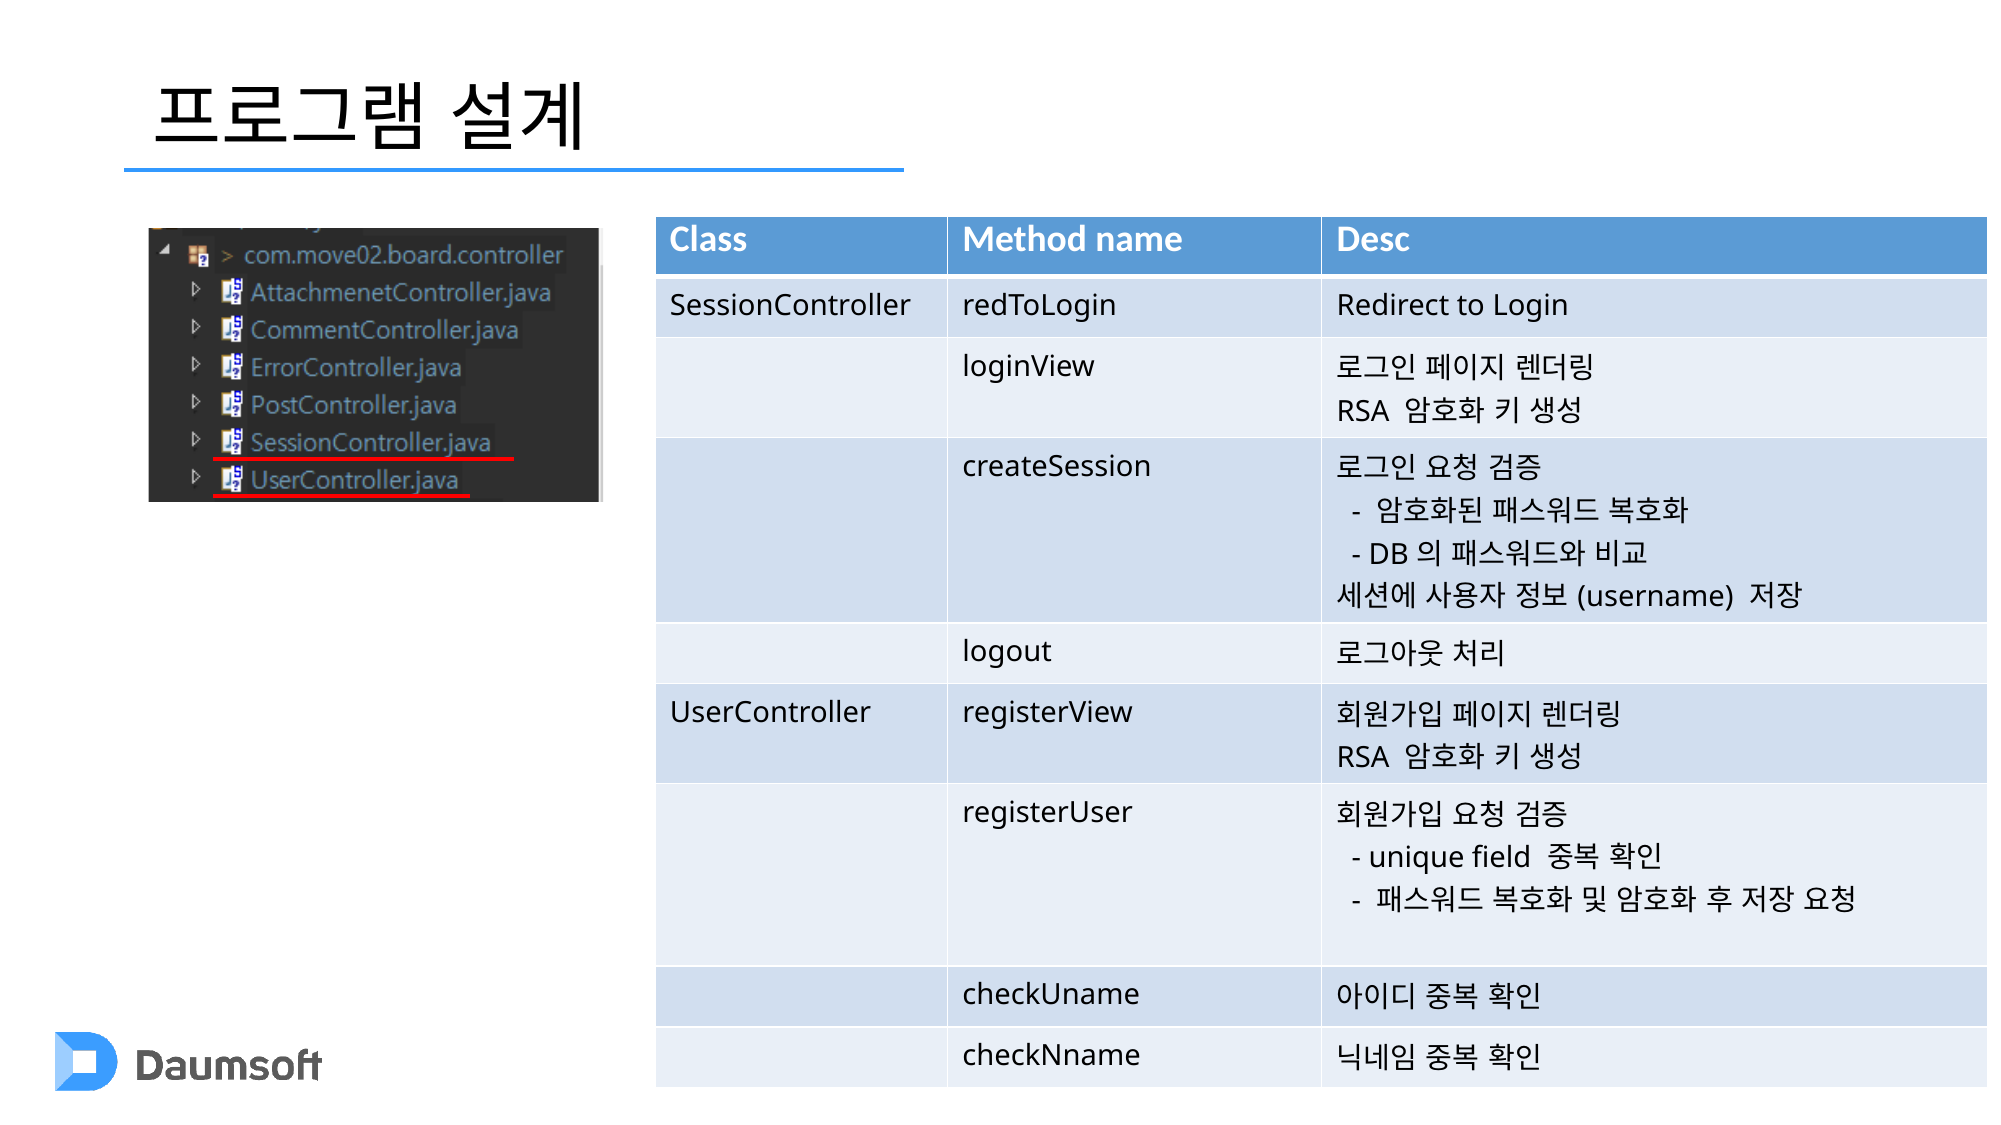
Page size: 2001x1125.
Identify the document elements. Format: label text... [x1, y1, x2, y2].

table_cell checkNname [948, 1028, 1321, 1087]
table_cell redToLogin [948, 279, 1321, 337]
table_cell 로그인 요청 검증 - 암호화된 패스워드 복호화 - DB의 패스워드와 비교 세션에 사용자 정보(username) 저장 [1322, 438, 1987, 622]
table_cell 회원가입 페이지 렌더링 RSA 암호화 키 생성 [1322, 684, 1987, 783]
table_cell createSession [948, 438, 1321, 622]
table_cell 로그인 페이지 렌더링 RSA 암호화 키 생성 [1322, 338, 1987, 437]
table_cell registerUser [948, 784, 1321, 965]
table_cell [656, 967, 947, 1026]
table_cell 닉네임 중복 확인 [1322, 1028, 1987, 1087]
table_cell logout [948, 624, 1321, 683]
table_cell UserController [656, 684, 947, 783]
table_cell 로그아웃 처리 [1322, 624, 1987, 683]
picture [55, 1032, 322, 1091]
table_cell [656, 1028, 947, 1087]
table_cell 회원가입 요청 검증 - unique field 중복 확인 - 패스워드 복호화 및 암호화 후 저장 요청 [1322, 784, 1987, 965]
table_cell 아이디 중복 확인 [1322, 967, 1987, 1026]
table_cell [656, 624, 947, 683]
picture [148, 228, 604, 502]
table_cell checkUname [948, 967, 1321, 1026]
table_cell SessionController [656, 279, 947, 337]
table_header Method name [948, 217, 1321, 274]
table_cell [656, 438, 947, 622]
table_header Desc [1322, 217, 1987, 274]
text_box 프로그램 설계 [137, 11, 1863, 229]
table_cell [656, 784, 947, 965]
table_cell loginView [948, 338, 1321, 437]
table_header Class [656, 217, 947, 274]
table_cell registerView [948, 684, 1321, 783]
table_cell [656, 338, 947, 437]
table_cell Redirect to Login [1322, 279, 1987, 337]
